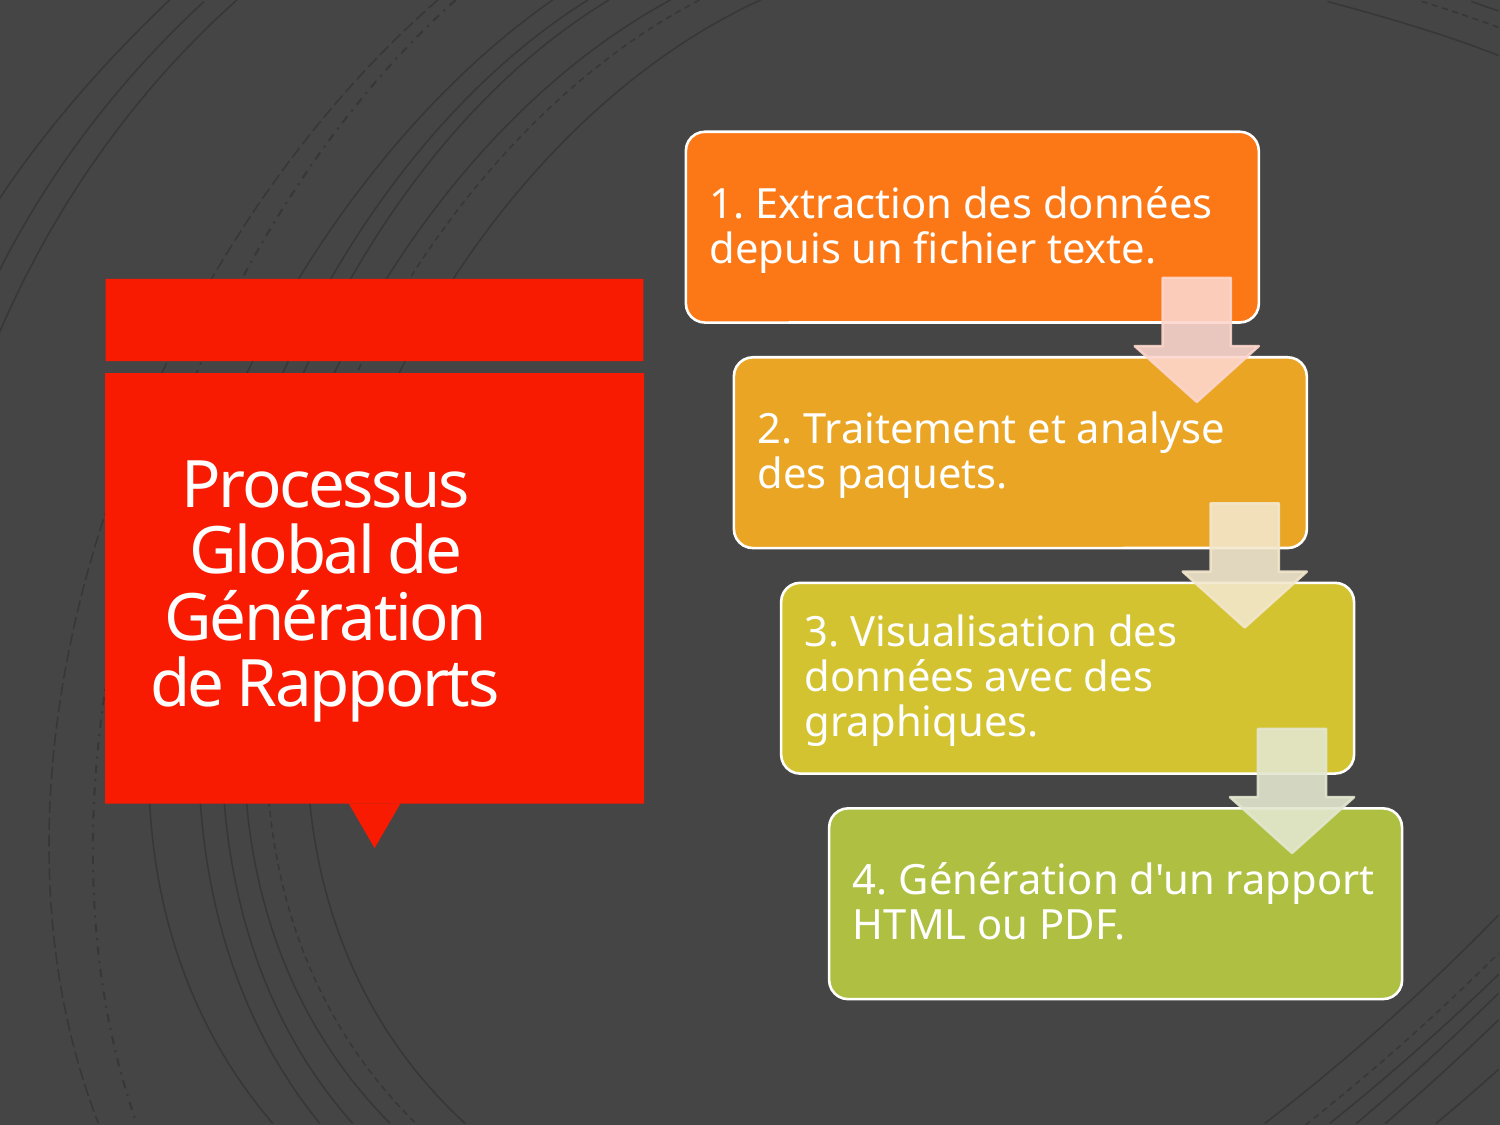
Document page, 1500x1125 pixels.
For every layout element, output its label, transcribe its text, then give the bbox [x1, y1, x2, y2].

title Processus Global de Génération de Rapports [109, 385, 540, 789]
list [685, 131, 1403, 1000]
